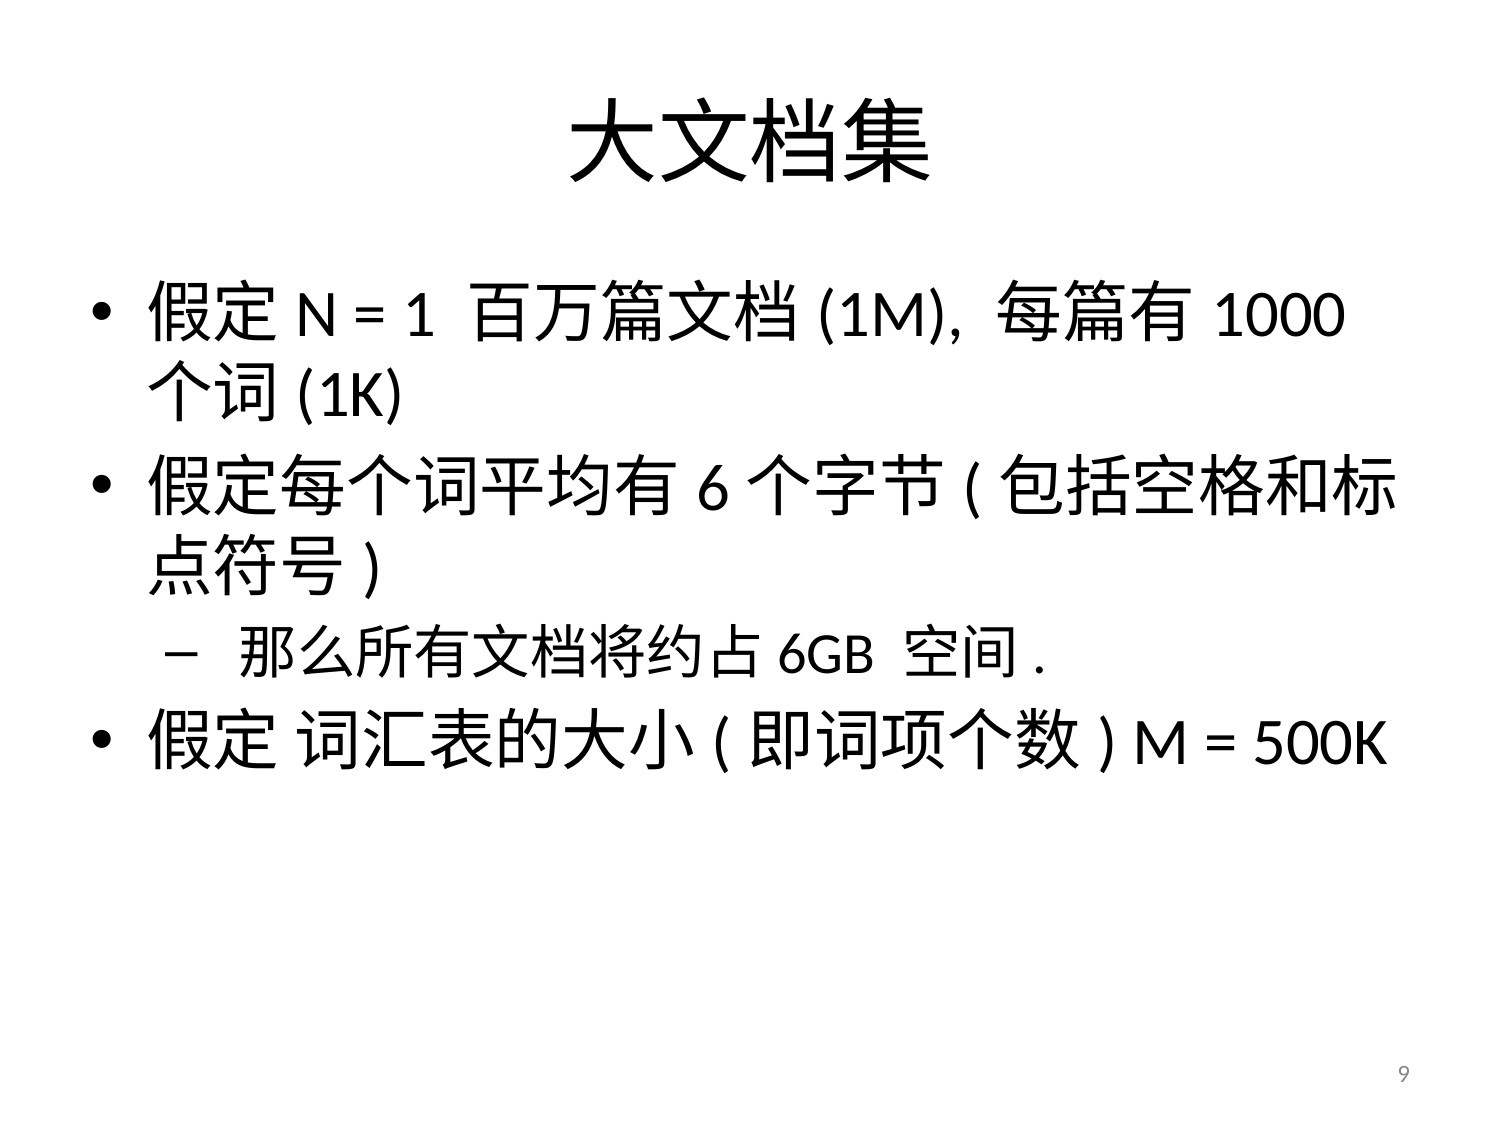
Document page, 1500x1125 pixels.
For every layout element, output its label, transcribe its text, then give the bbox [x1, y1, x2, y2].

slide_number 9 [1074, 1042, 1425, 1103]
list 假定N = 1 百万篇文档(1M), 每篇有1000个词(1K) 假定每个词平均有6个字节(包括空格和标点符号) 那么所有文档将约占6GB 空间. 假定 词汇表的大小(即词项个数) M = 500K [75, 262, 1425, 1005]
title 大文档集 [75, 45, 1425, 233]
